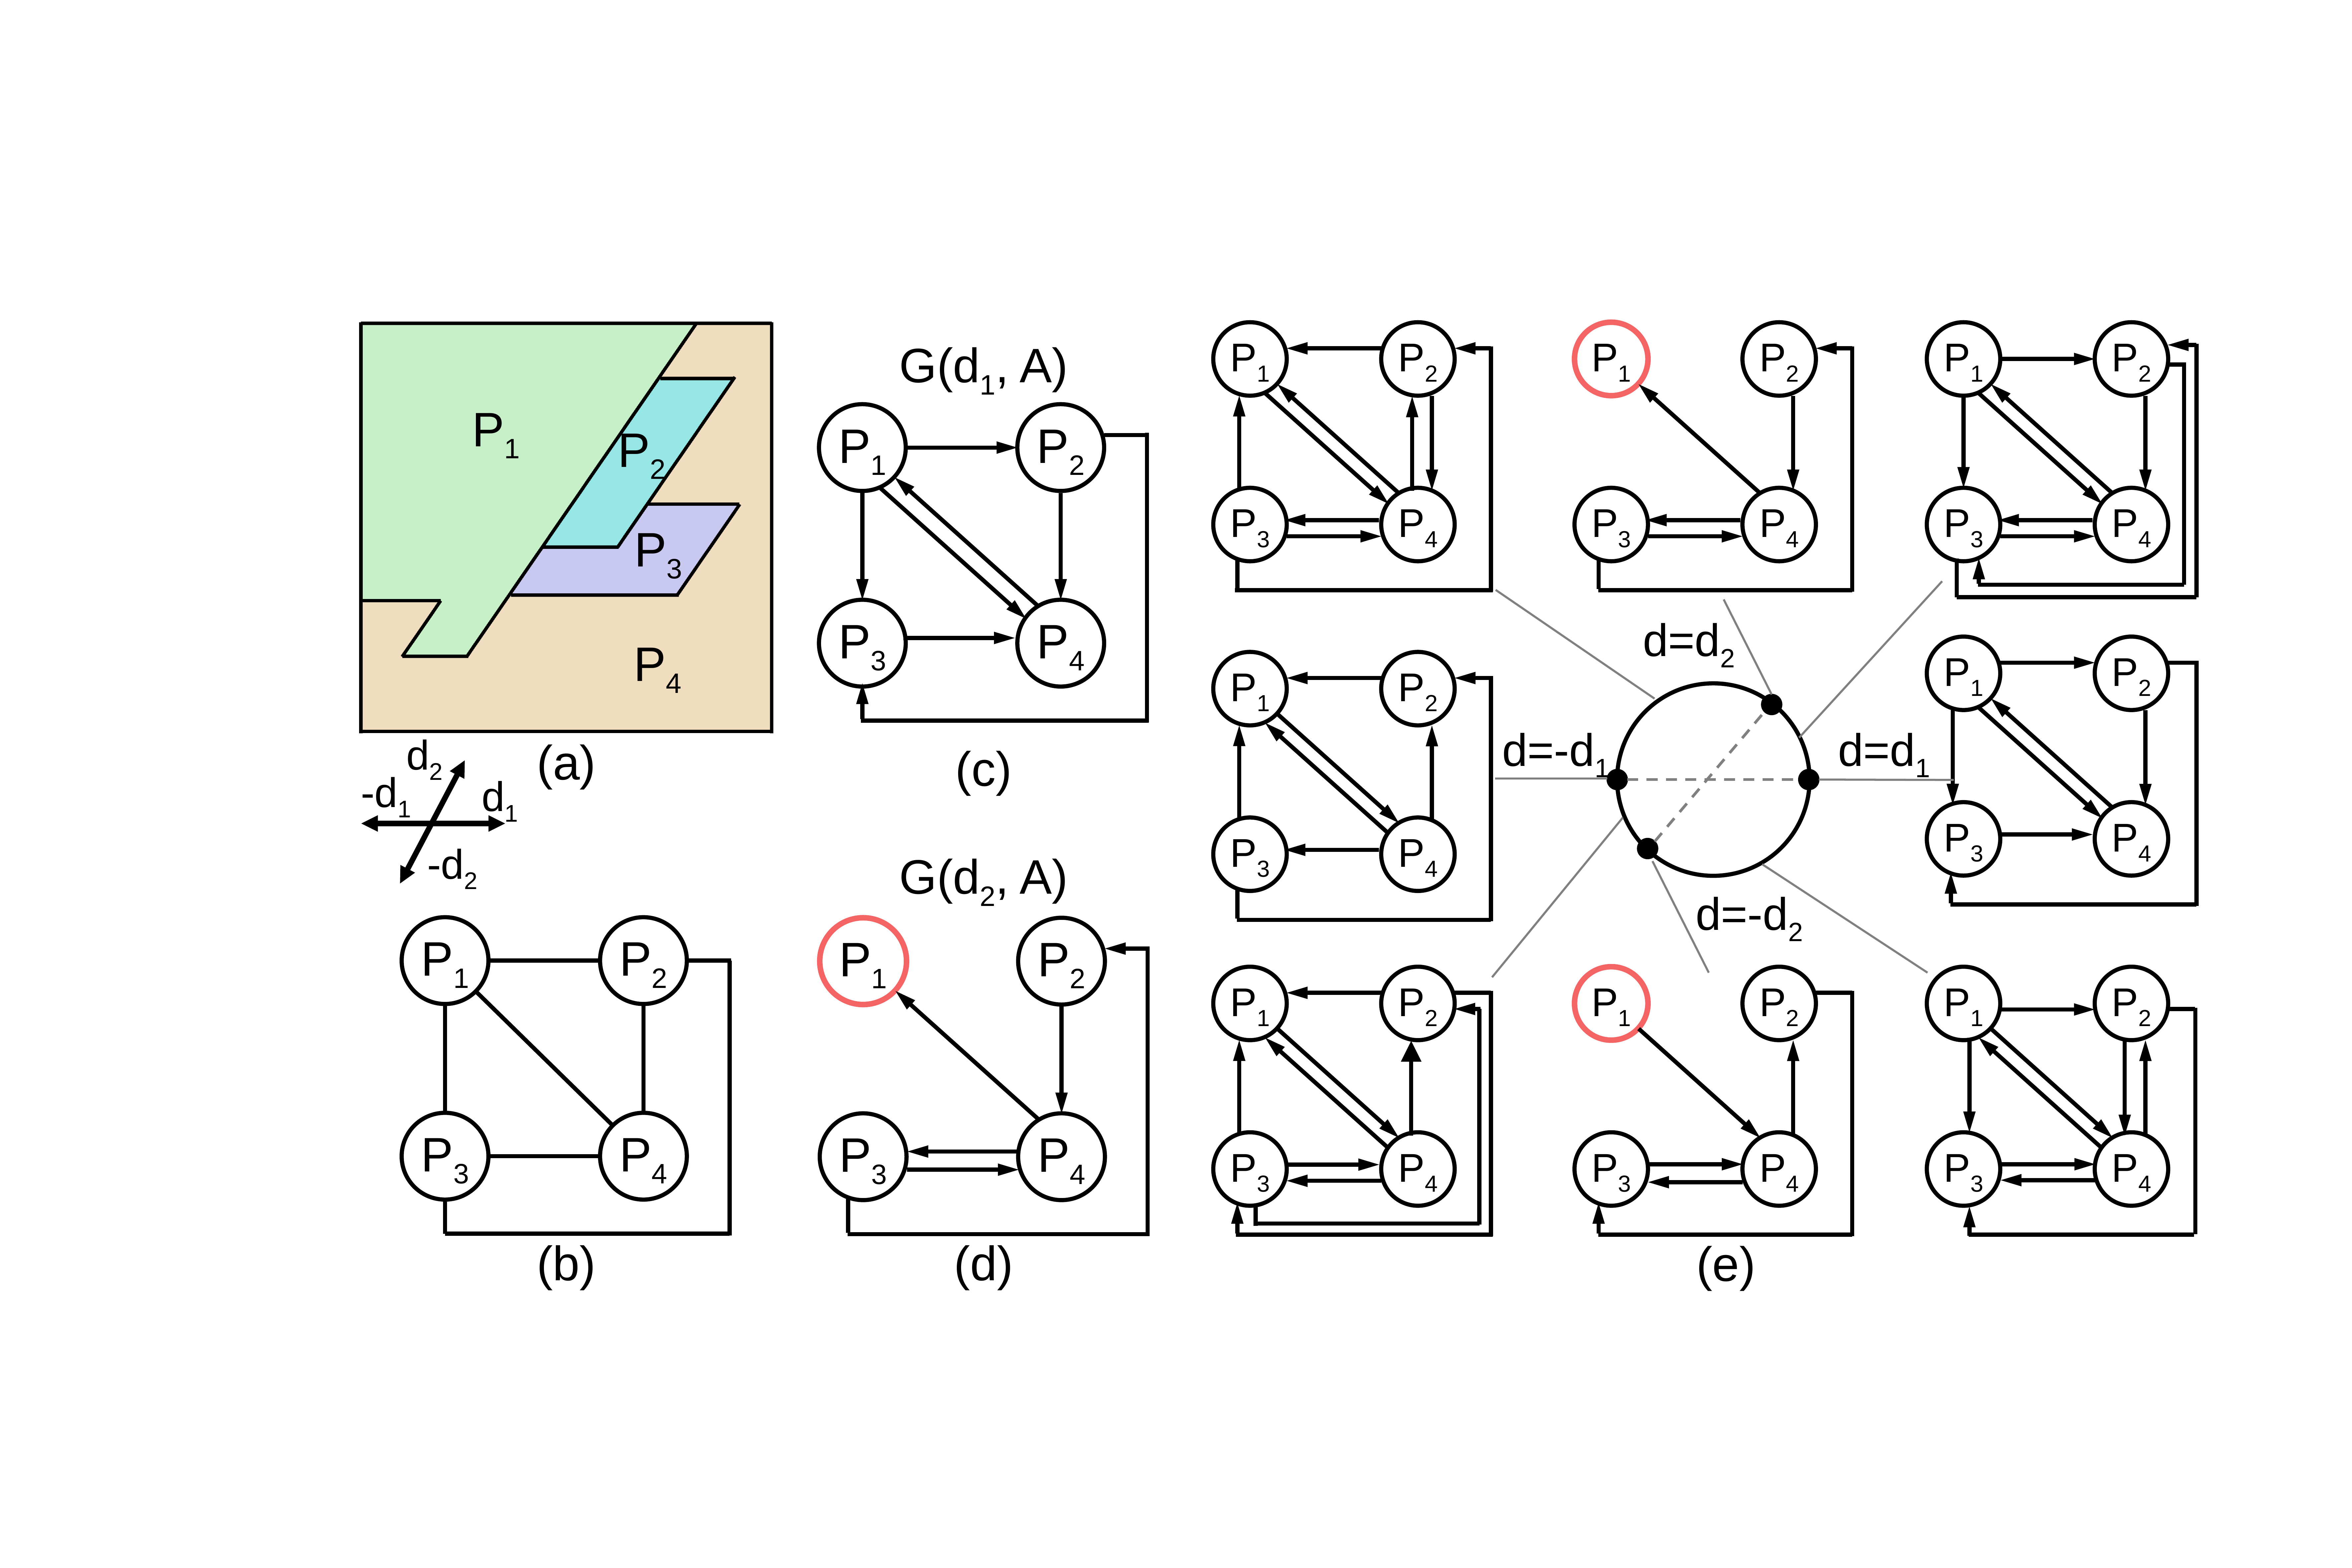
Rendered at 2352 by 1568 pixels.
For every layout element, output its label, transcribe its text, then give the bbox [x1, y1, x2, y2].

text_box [819, 918, 1148, 1236]
text_box (c) [950, 735, 1017, 798]
text_box (a) [532, 738, 601, 792]
text_box G(d2, A) [894, 843, 1073, 914]
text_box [354, 725, 525, 891]
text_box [1654, 711, 1765, 842]
text_box (d) [949, 1239, 1018, 1293]
text_box G(d1, A) [894, 332, 1073, 403]
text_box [1213, 322, 2197, 1294]
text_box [819, 404, 1149, 723]
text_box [402, 917, 731, 1236]
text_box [359, 321, 774, 735]
text_box (b) [532, 1238, 601, 1293]
